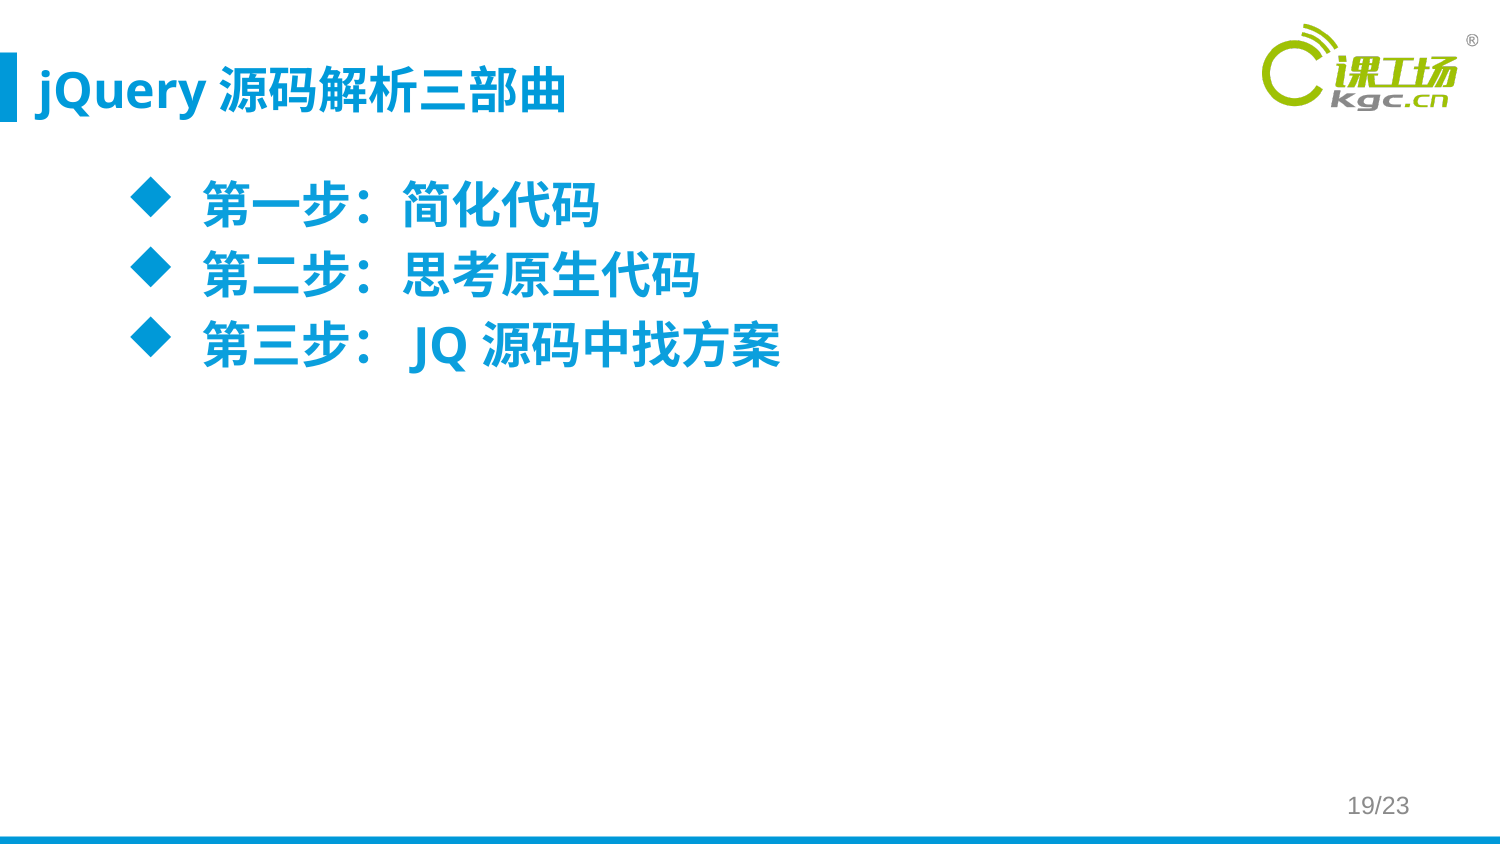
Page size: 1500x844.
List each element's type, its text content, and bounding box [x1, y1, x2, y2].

picture [0, 0, 1500, 836]
title jQuery源码解析三部曲 [37, 33, 1390, 151]
slide_number 19/23 [1074, 782, 1425, 828]
list 第一步：简化代码 第二步：思考原生代码 第三步：JQ源码中找方案 [110, 166, 1385, 724]
